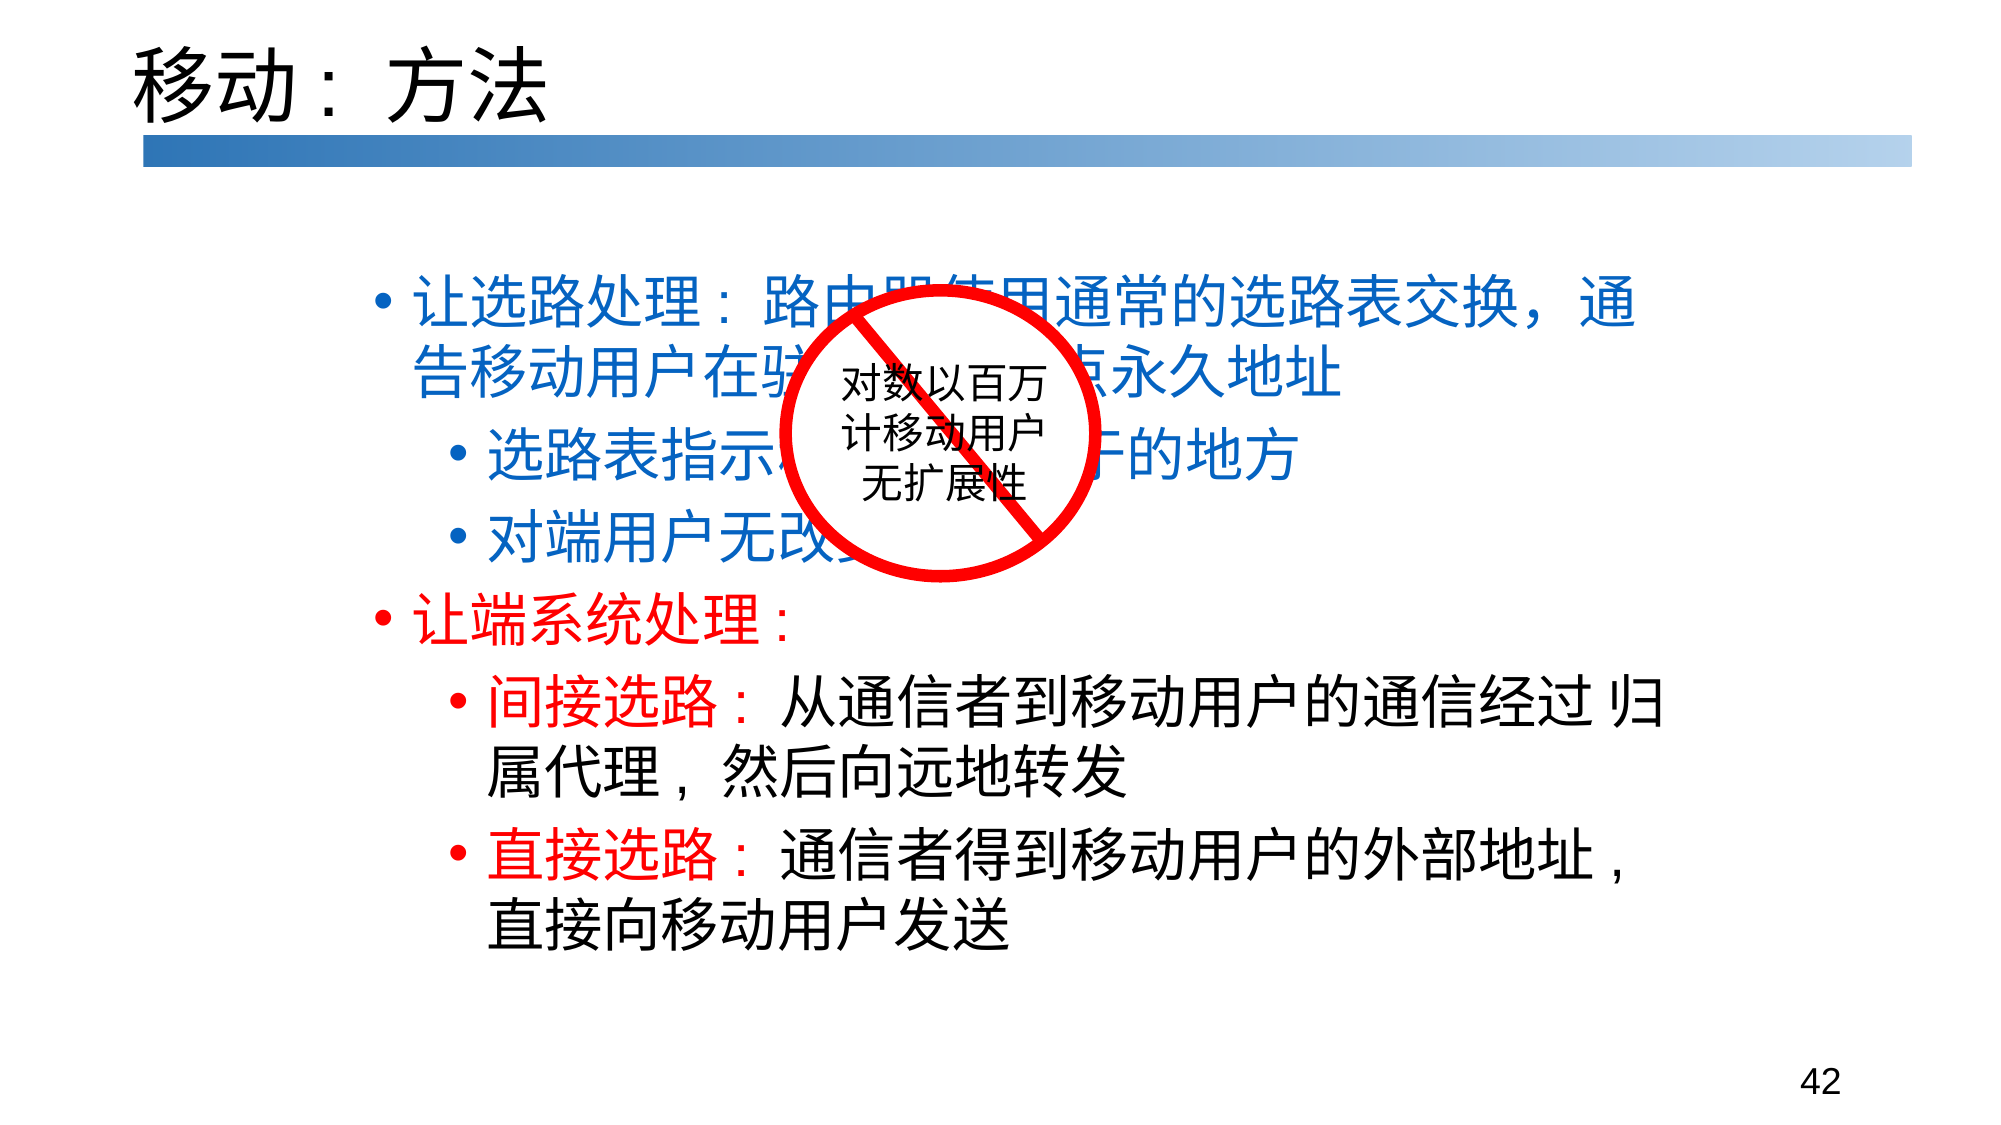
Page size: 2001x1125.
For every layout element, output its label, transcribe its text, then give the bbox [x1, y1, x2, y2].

text_box [812, 514, 1069, 577]
text_box [142, 135, 1913, 168]
text_box 对数以百万 计移动用户 无扩展性 [758, 348, 1132, 514]
slide_number 42 [1785, 1050, 1934, 1125]
title 移动: 方法 [116, 37, 1817, 225]
text_box [816, 290, 1065, 348]
list 让选路处理: 路由器使用通常的选路表交换，通告移动用户在驻留地的节点永久地址 选路表指示移动用户位于的地方 对端用户无改变 让端系统处理: 间接选路: 从通信者到移动用户的通信经过 归属代理, 然后向远地转发 直接选路: 通信者得到移动用户的外部地址, 直接向移动用户发送 [358, 257, 1689, 994]
